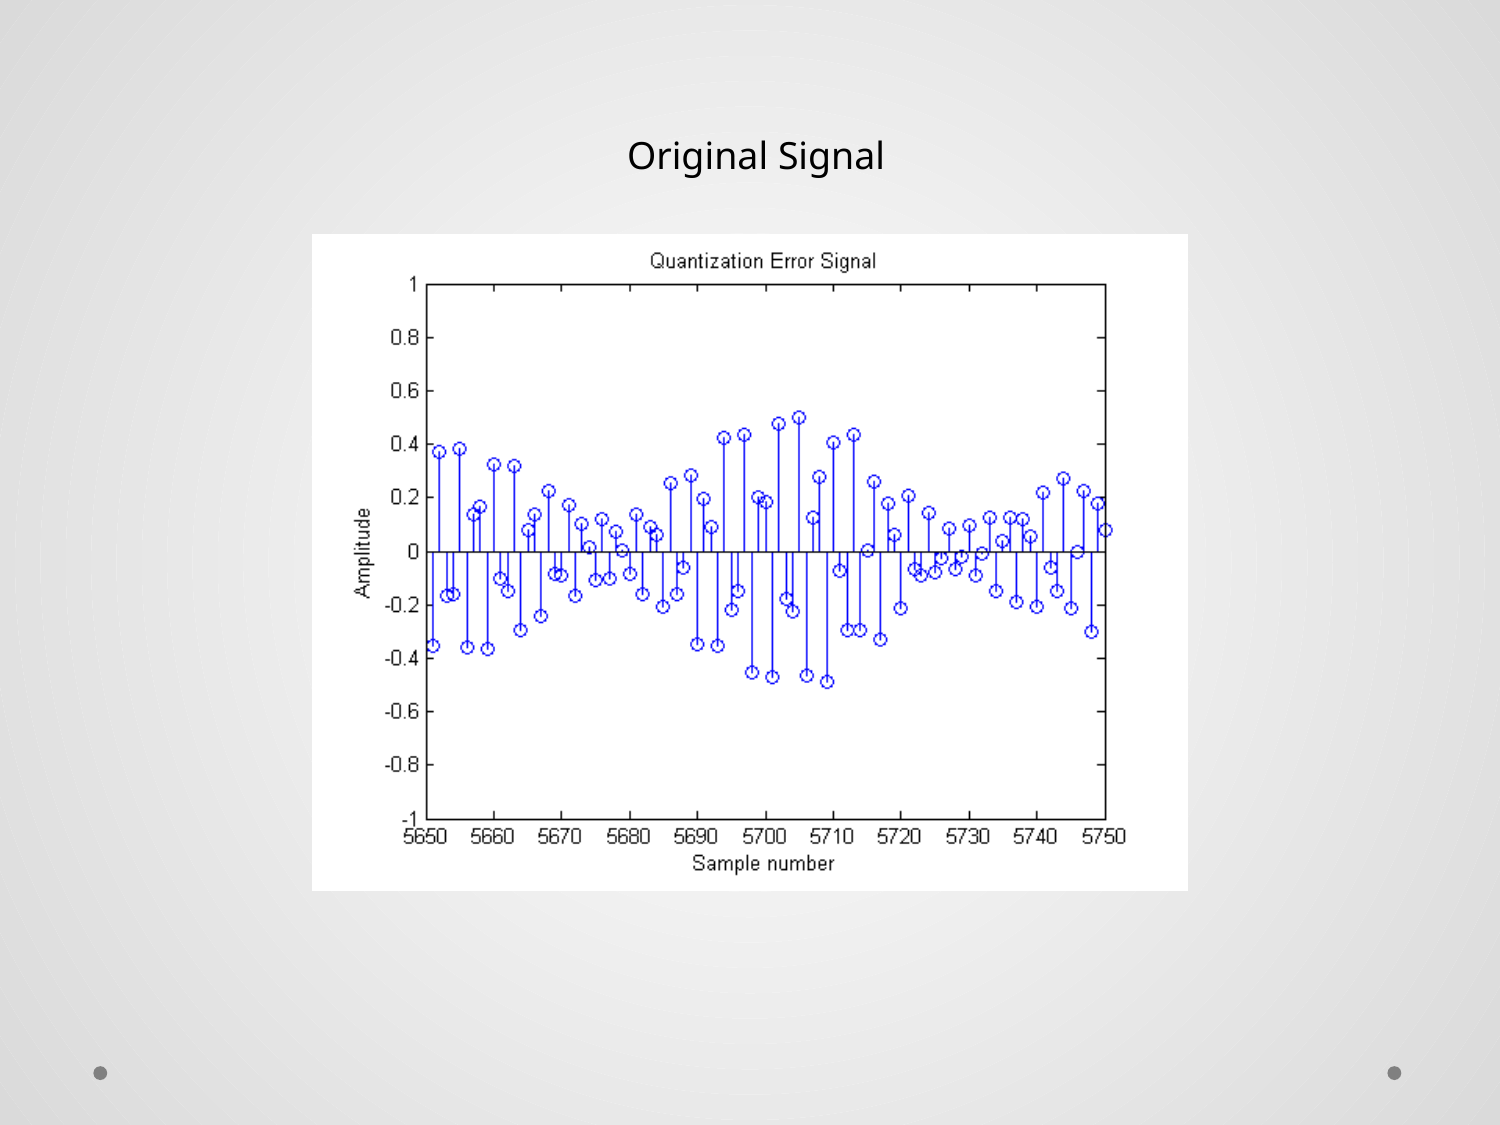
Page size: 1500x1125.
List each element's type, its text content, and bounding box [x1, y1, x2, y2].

picture [312, 234, 1188, 891]
text_box Original Signal [274, 124, 1238, 185]
